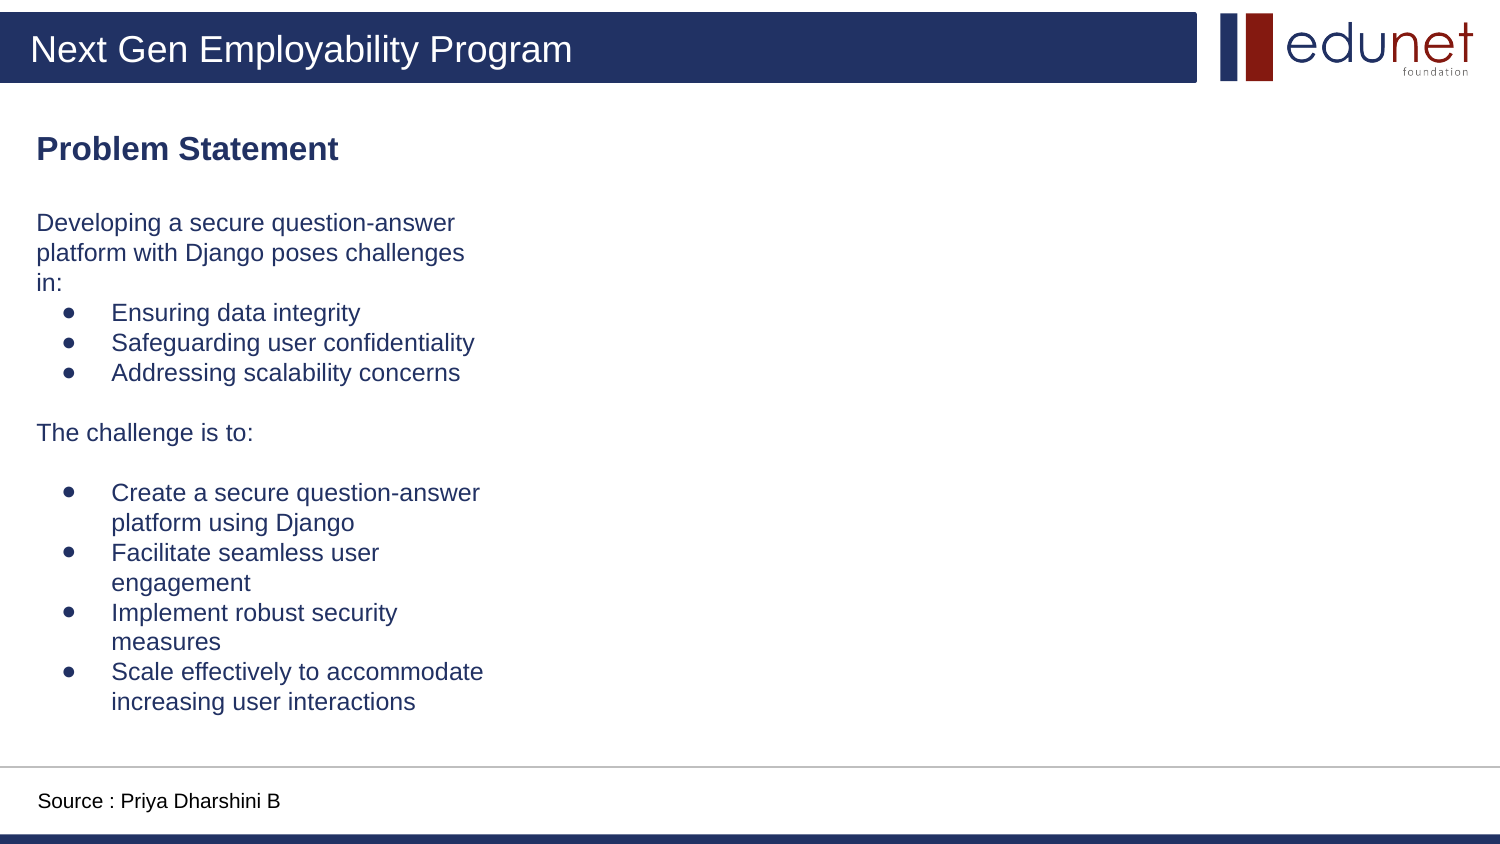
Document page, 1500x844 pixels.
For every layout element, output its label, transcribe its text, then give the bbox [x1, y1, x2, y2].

title Problem Statement Developing a secure question-answer platform with Django poses challenges in: Ensuring data integrity Safeguarding user confidentiality Addressing scalability concerns The challenge is to: Create a secure question-answer platform using Django Facilitate seamless user engagement Implement robust security measures Scale effectively to accommodate increasing user interactions [21, 111, 504, 165]
picture [1279, 14, 1482, 83]
text_box Source : Priya Dharshini B [22, 776, 404, 826]
